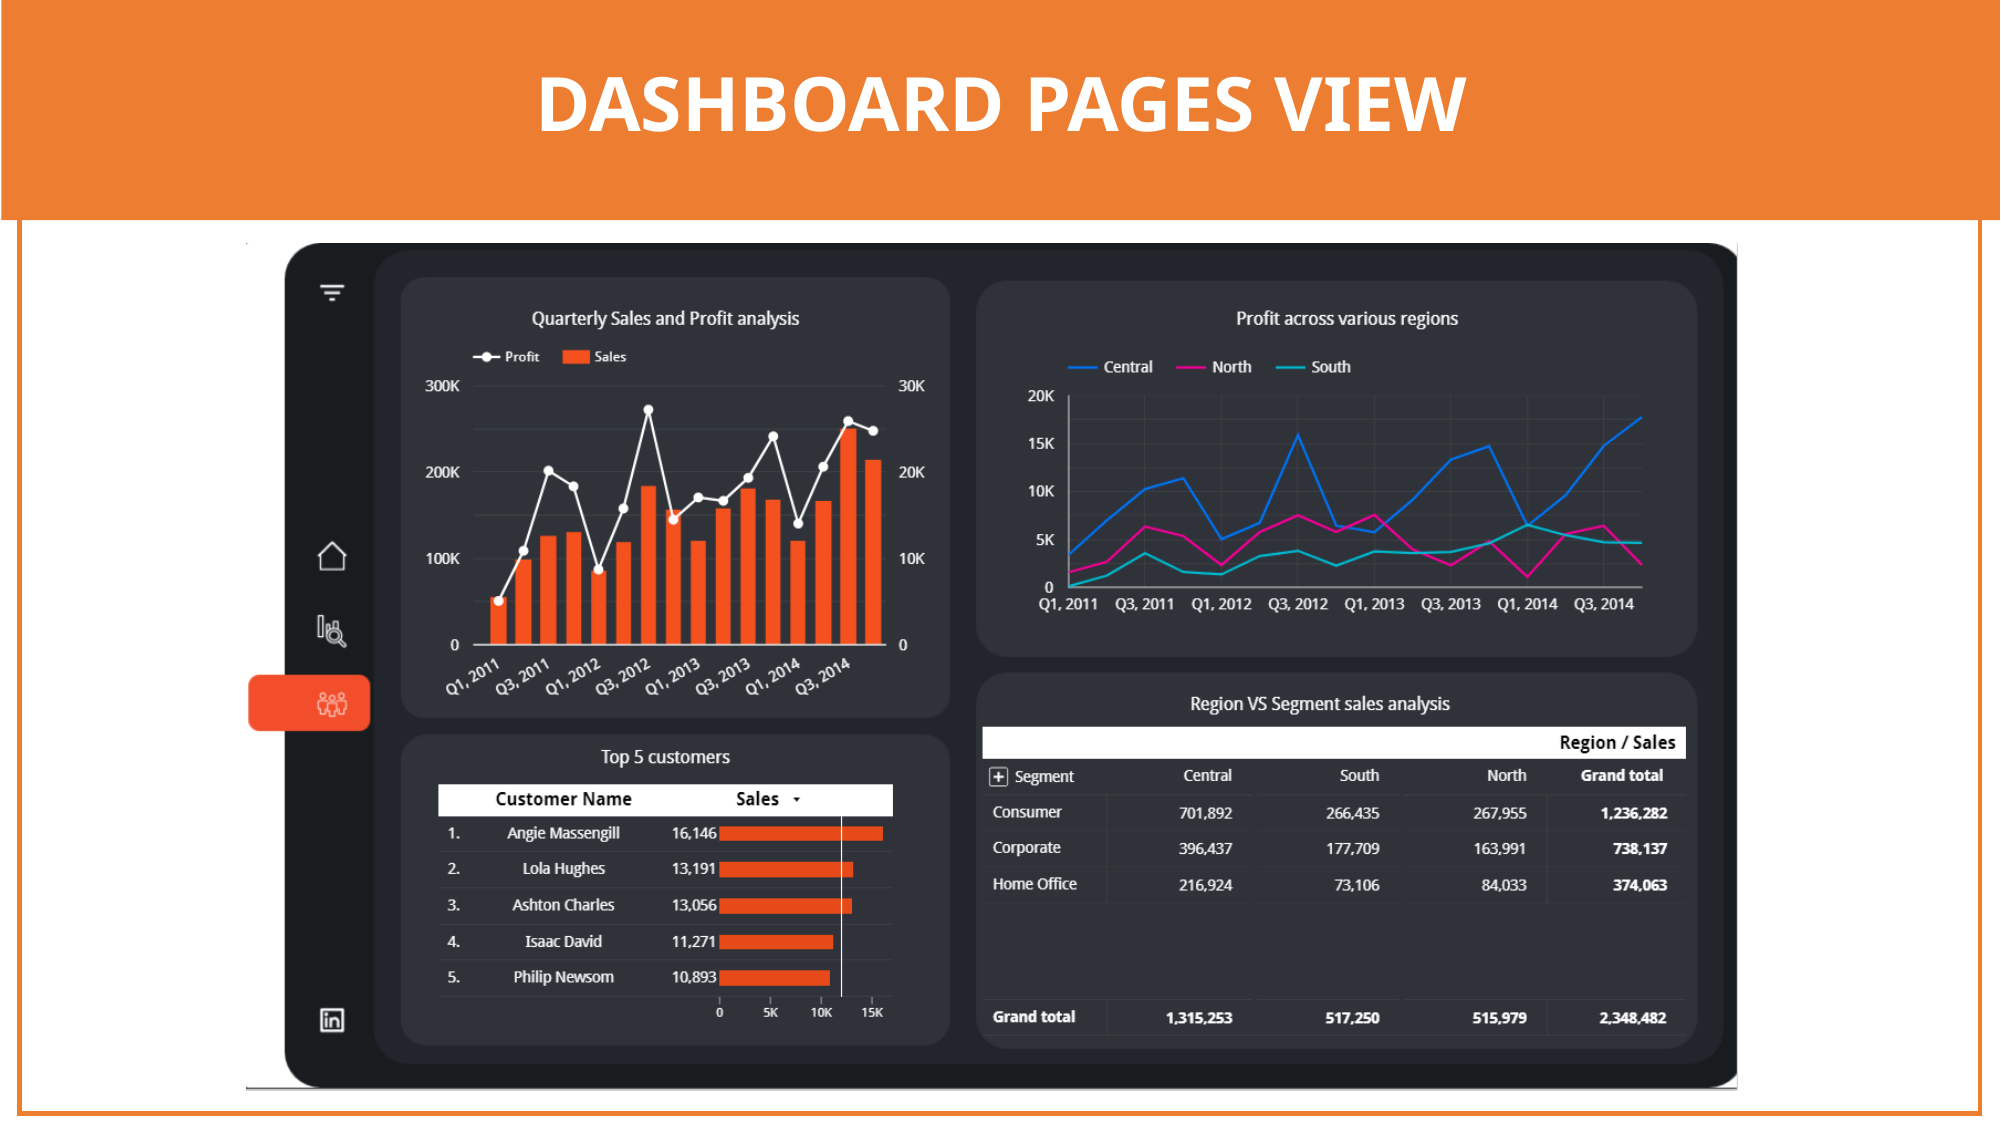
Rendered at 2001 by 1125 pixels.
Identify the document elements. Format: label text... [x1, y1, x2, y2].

text_box [0, 0, 2000, 221]
text_box DASHBOARD PAGES VIEW [154, 48, 1848, 154]
picture [245, 243, 1738, 1091]
